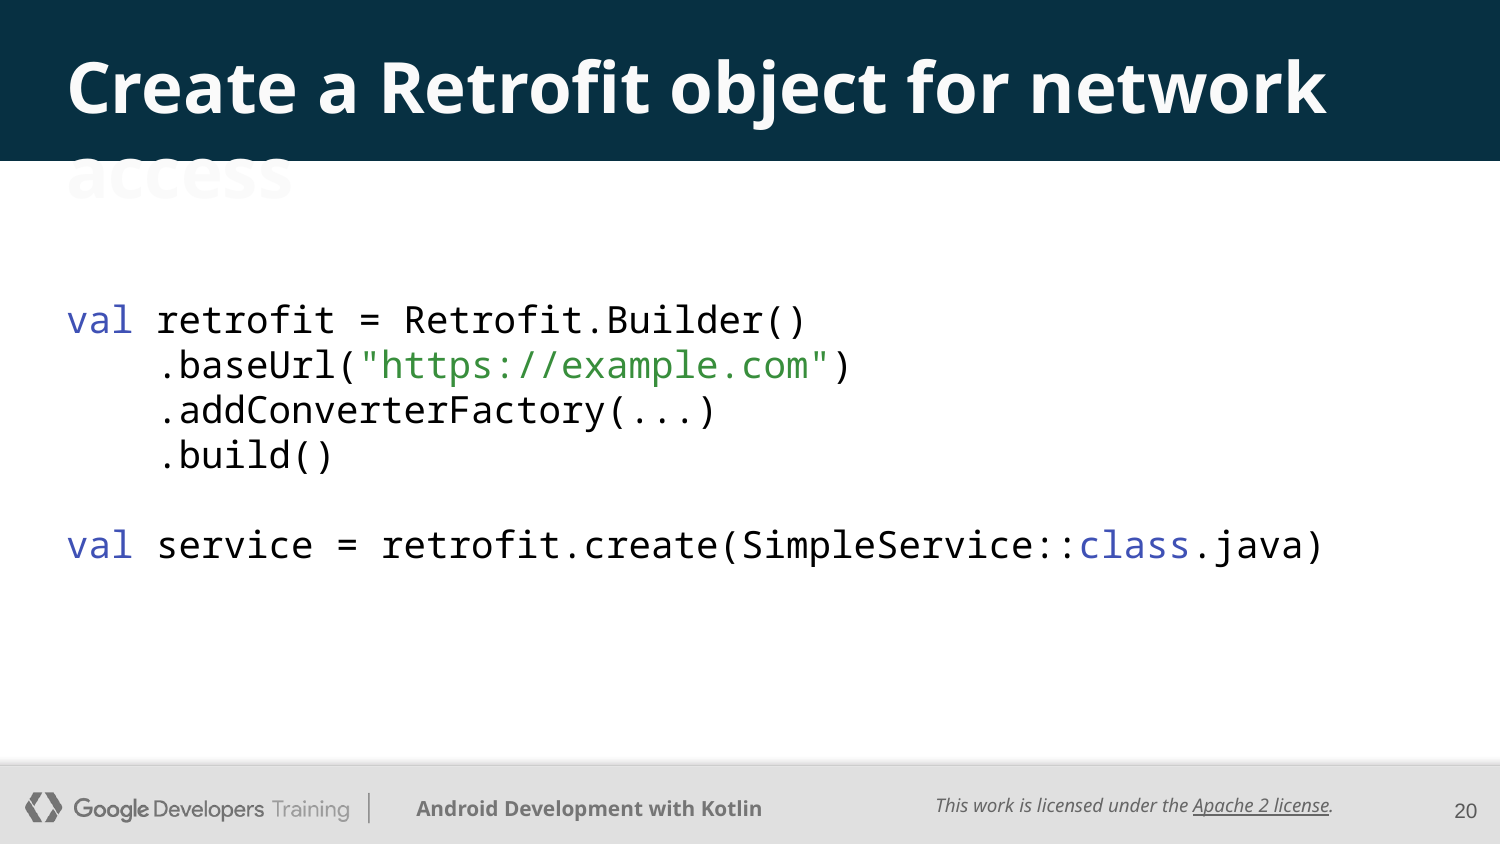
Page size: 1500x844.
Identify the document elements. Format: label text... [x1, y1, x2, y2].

slide_number ‹#› [1402, 777, 1493, 842]
list val retrofit = Retrofit.Builder() .baseUrl("https://example.com") .addConverterFactory(...) .build() val service = retrofit.create(SimpleService::class.java) [51, 281, 1449, 713]
picture [0, 161, 1500, 844]
title Create a Retrofit object for network access [51, 28, 1449, 122]
